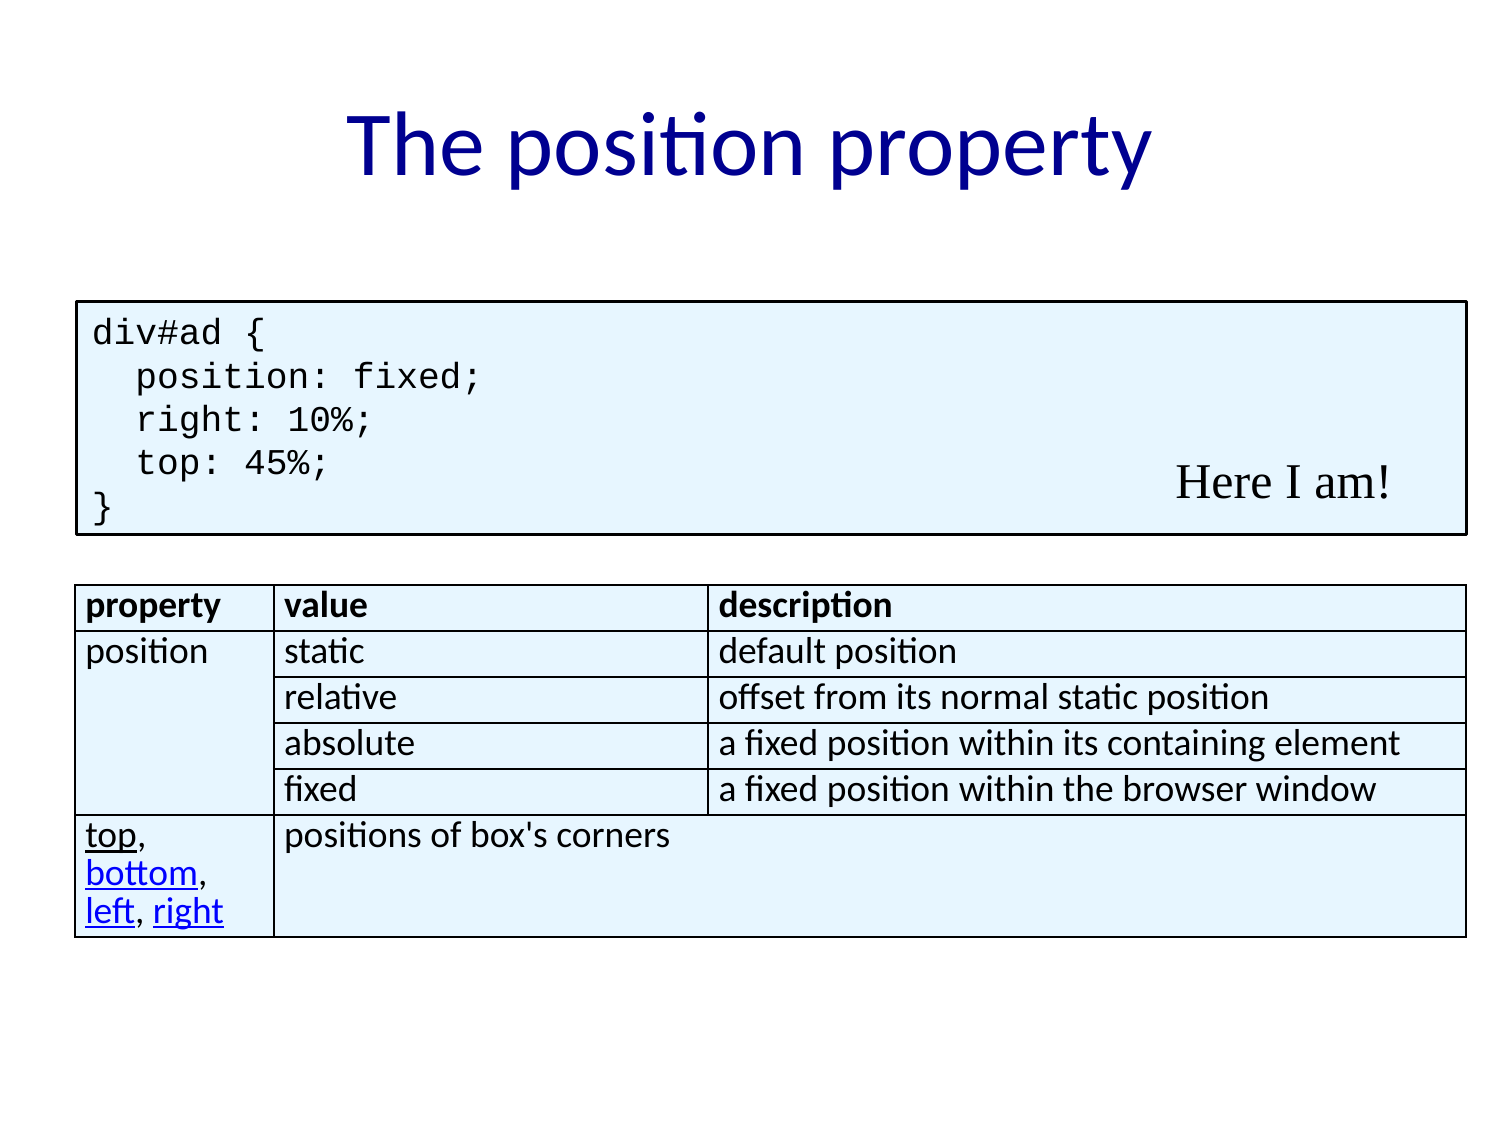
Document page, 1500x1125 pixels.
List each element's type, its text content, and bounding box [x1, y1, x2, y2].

table_cell relative [275, 678, 707, 722]
table_cell static [275, 632, 707, 676]
table_cell a fixed position within its containing element [709, 724, 1465, 768]
table_header description [709, 586, 1465, 630]
table_cell top, bottom, left, right [76, 816, 273, 936]
table_cell a fixed position within the browser window [709, 770, 1465, 814]
table_cell fixed [275, 770, 707, 814]
table_cell position [76, 632, 273, 814]
list div#ad { position: fixed; right: 10%; top: 45%; } [76, 301, 1467, 535]
table_cell positions of box's corners [275, 816, 1465, 936]
text_box Here I am! [1160, 440, 1408, 516]
table_header value [275, 586, 707, 630]
table_header property [76, 586, 273, 630]
table_cell absolute [275, 724, 707, 768]
table_cell offset from its normal static position [709, 678, 1465, 722]
title The position property [75, 45, 1425, 233]
table_cell default position [709, 632, 1465, 676]
